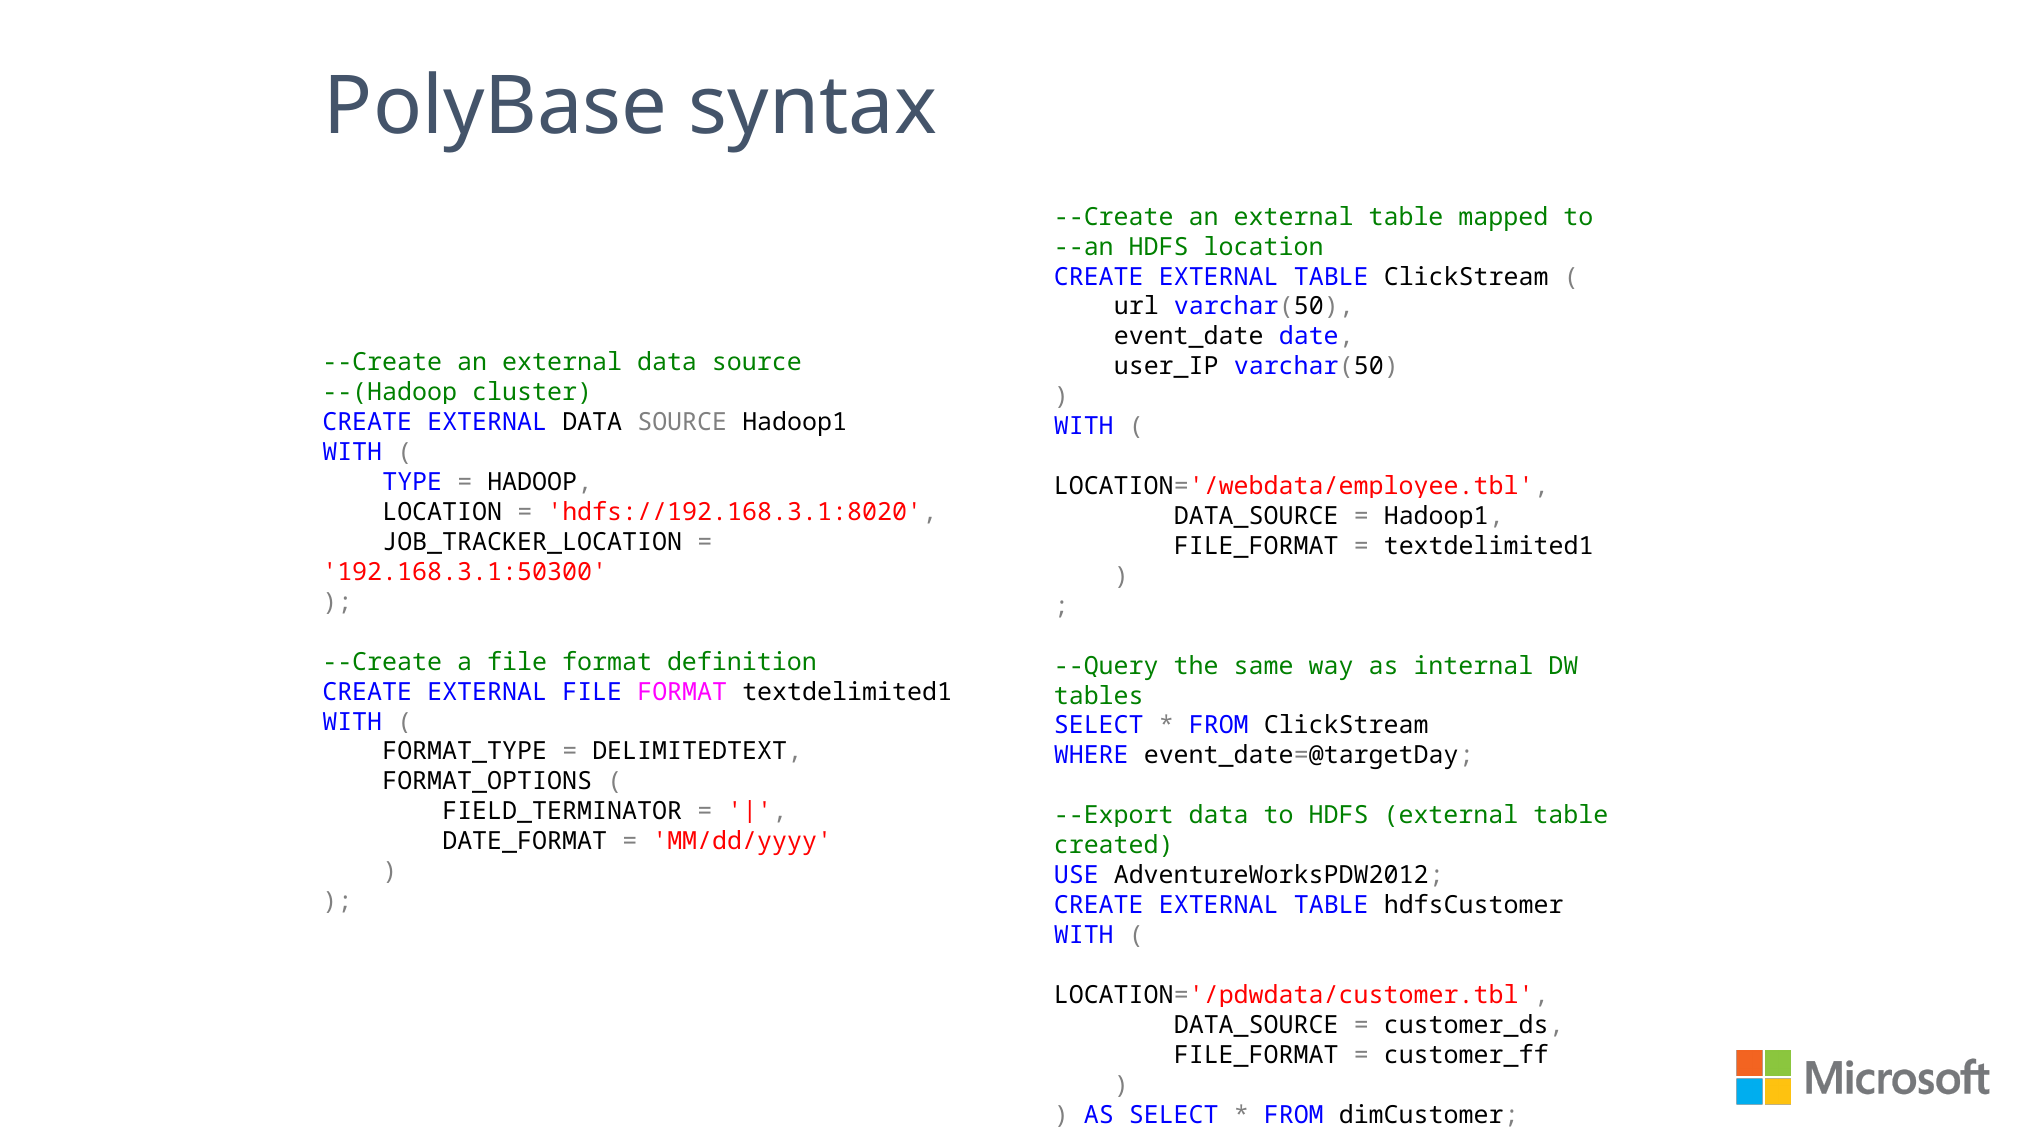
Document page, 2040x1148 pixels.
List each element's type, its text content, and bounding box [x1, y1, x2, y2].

text_box --Create an external table mapped to --an HDFS location CREATE EXTERNAL TABLE ClickStream ( url varchar(50), event_date date, user_IP varchar(50) ) WITH ( LOCATION='/webdata/employee.tbl', DATA_SOURCE = Hadoop1, FILE_FORMAT = textdelimited1 ) ; --Query the same way as internal DW tables SELECT * FROM ClickStream WHERE event_date=@targetDay; --Export data to HDFS (external table created) USE AdventureWorksPDW2012; CREATE EXTERNAL TABLE hdfsCustomer WITH ( LOCATION='/pdwdata/customer.tbl', DATA_SOURCE = customer_ds, FILE_FORMAT = customer_ff ) ) AS SELECT * FROM dimCustomer; [1031, 177, 1663, 1148]
text_box --Create an external data source --(Hadoop cluster) CREATE EXTERNAL DATA SOURCE Hadoop1 WITH ( TYPE = HADOOP, LOCATION = 'hdfs://192.168.3.1:8020', JOB_TRACKER_LOCATION = '192.168.3.1:50300' ); --Create a file format definition CREATE EXTERNAL FILE FORMAT textdelimited1 WITH ( FORMAT_TYPE = DELIMITEDTEXT, FORMAT_OPTIONS ( FIELD_TERMINATOR = '|', DATE_FORMAT = 'MM/dd/yyyy' ) ); [299, 323, 974, 915]
title PolyBase syntax [299, 30, 1763, 186]
